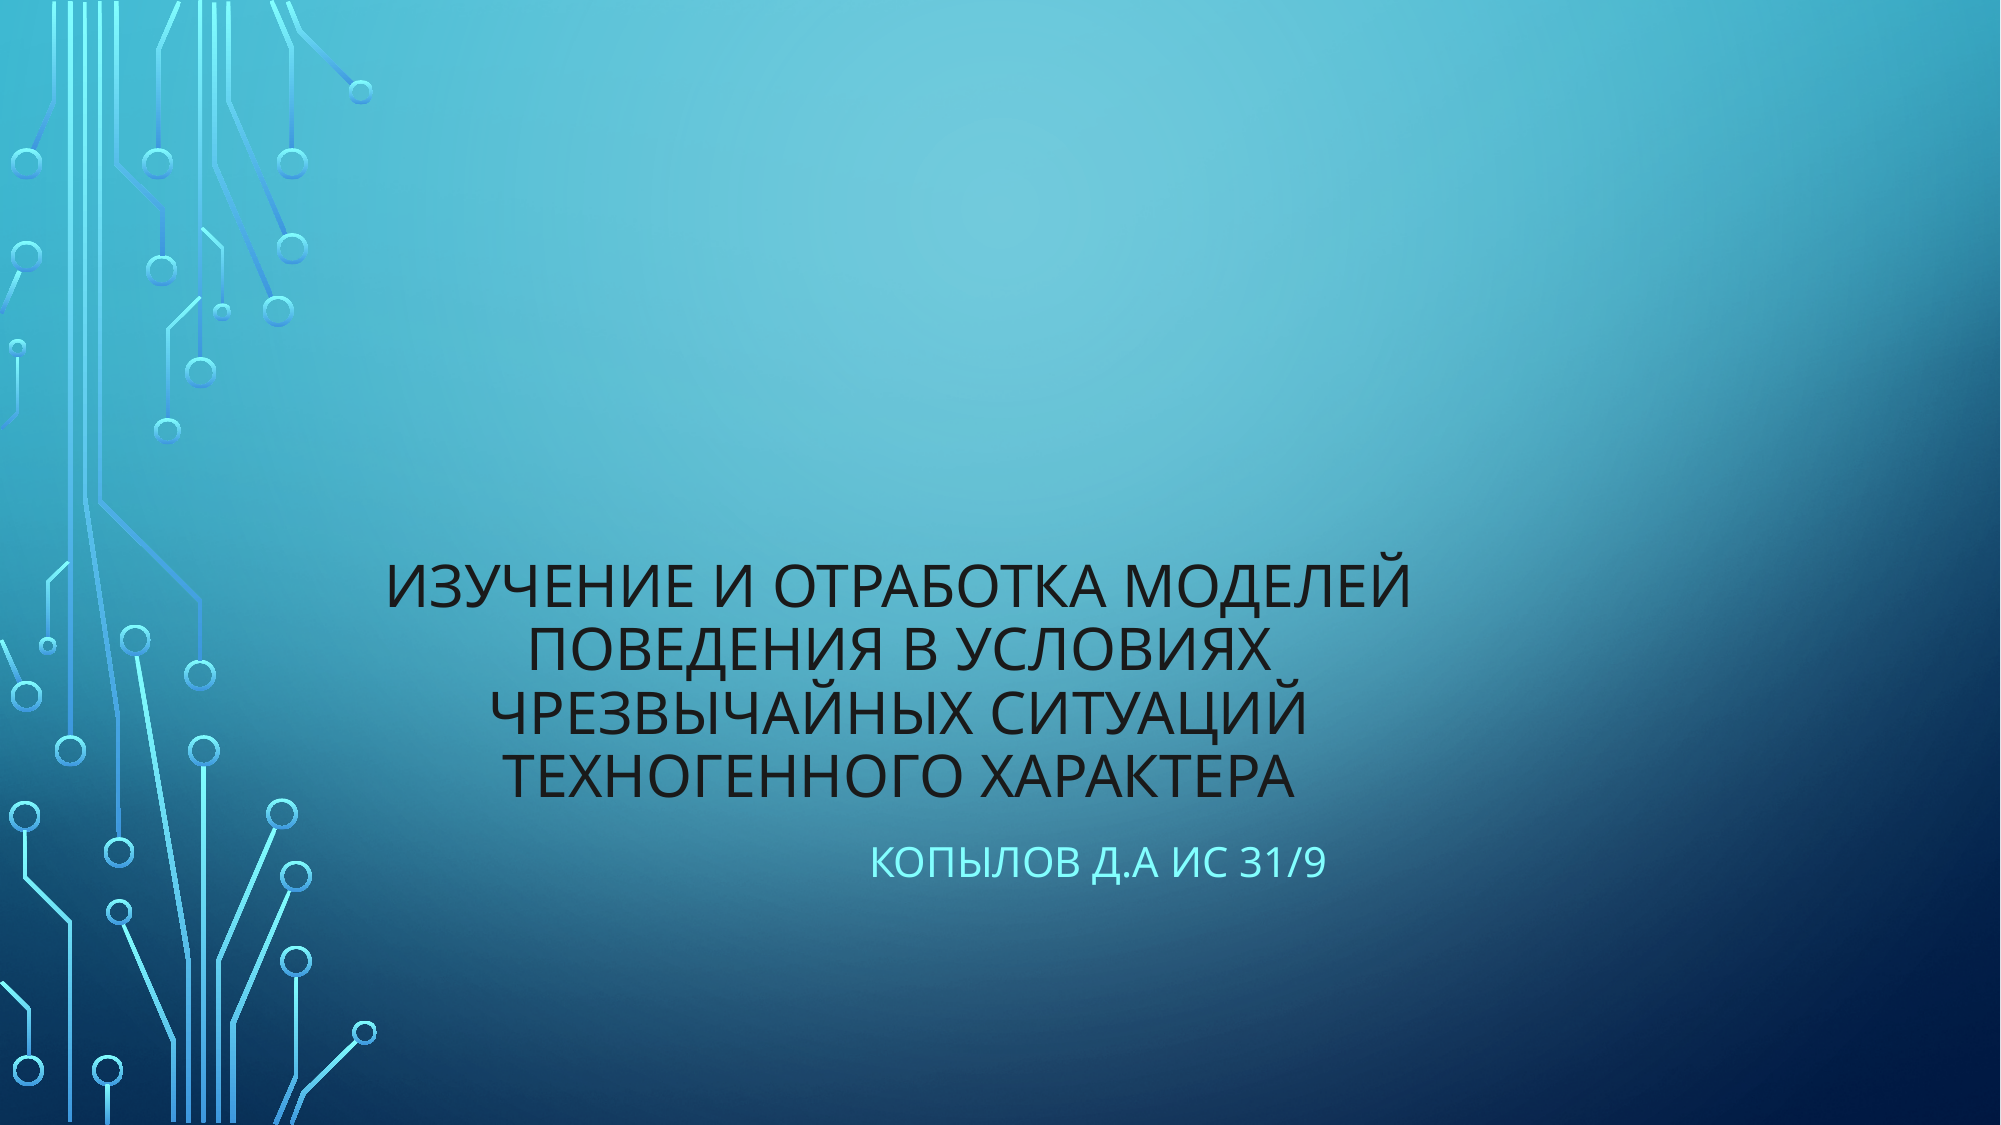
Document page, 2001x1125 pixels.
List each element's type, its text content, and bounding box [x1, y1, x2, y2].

subtitle Копылов Д.А ис 31/9 [854, 818, 2000, 1090]
title Изучение и отработка моделей поведения в условиях чрезвычайных ситуаций техногенного характера [262, 548, 1537, 819]
